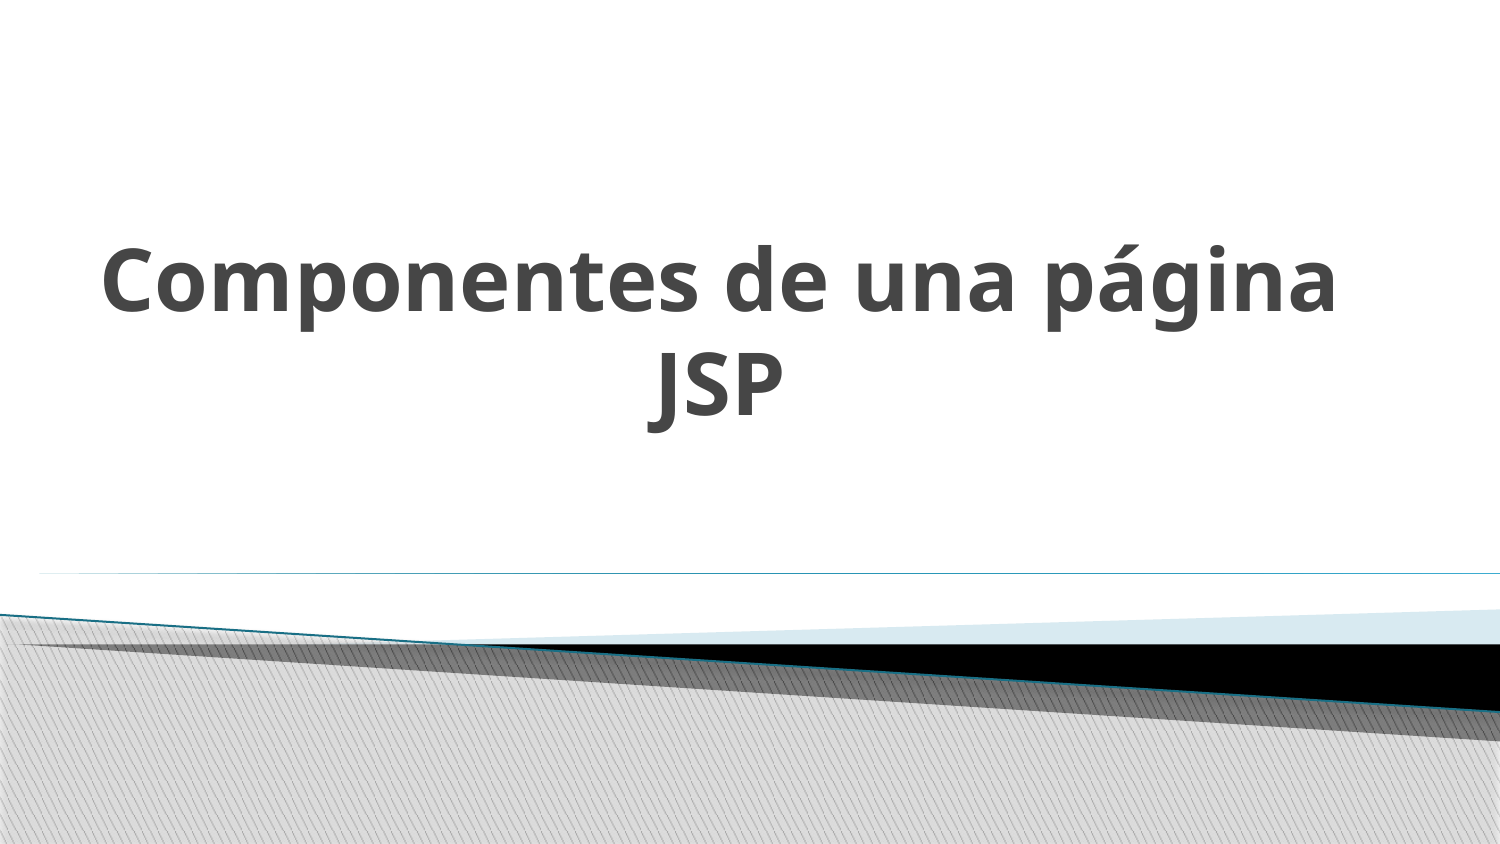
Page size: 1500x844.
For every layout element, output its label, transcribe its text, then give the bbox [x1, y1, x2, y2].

picture [5, 644, 1500, 742]
title Componentes de una página JSP [53, 215, 1388, 441]
